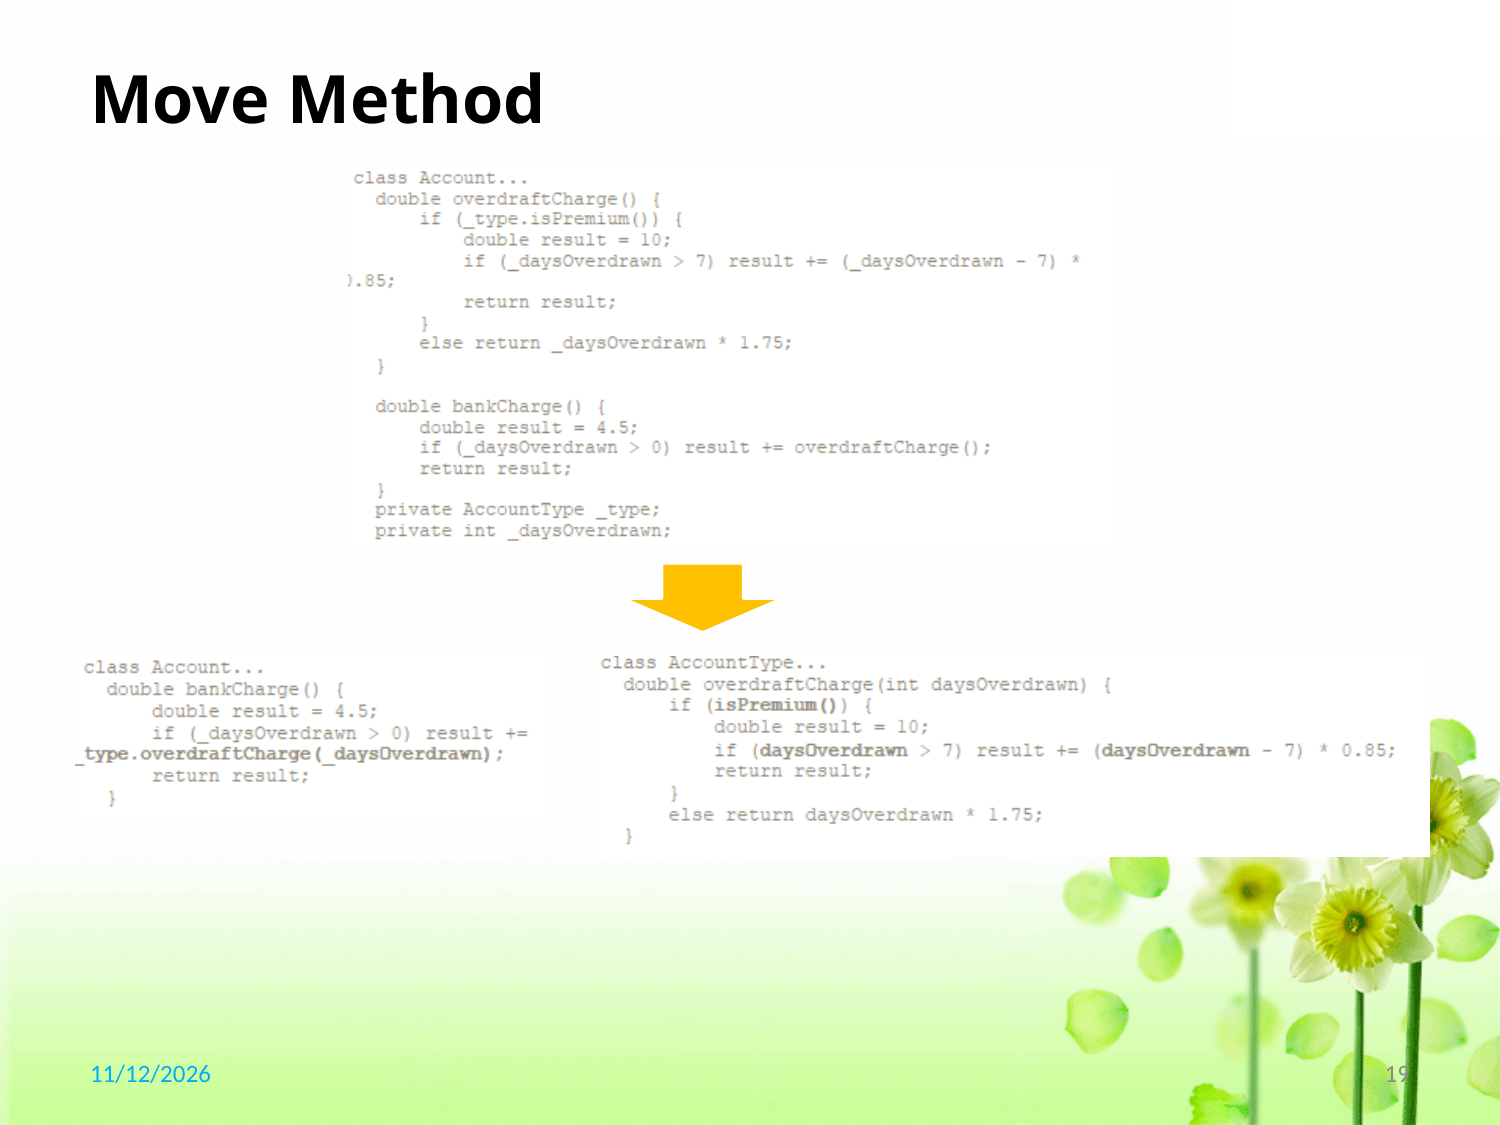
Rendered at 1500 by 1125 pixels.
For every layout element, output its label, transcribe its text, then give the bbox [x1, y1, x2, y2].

title Move Method [75, 45, 1425, 149]
picture [0, 0, 1500, 1125]
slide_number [75, 1042, 425, 1103]
slide_number 19 [1074, 1042, 1425, 1103]
text_box [617, 560, 788, 636]
